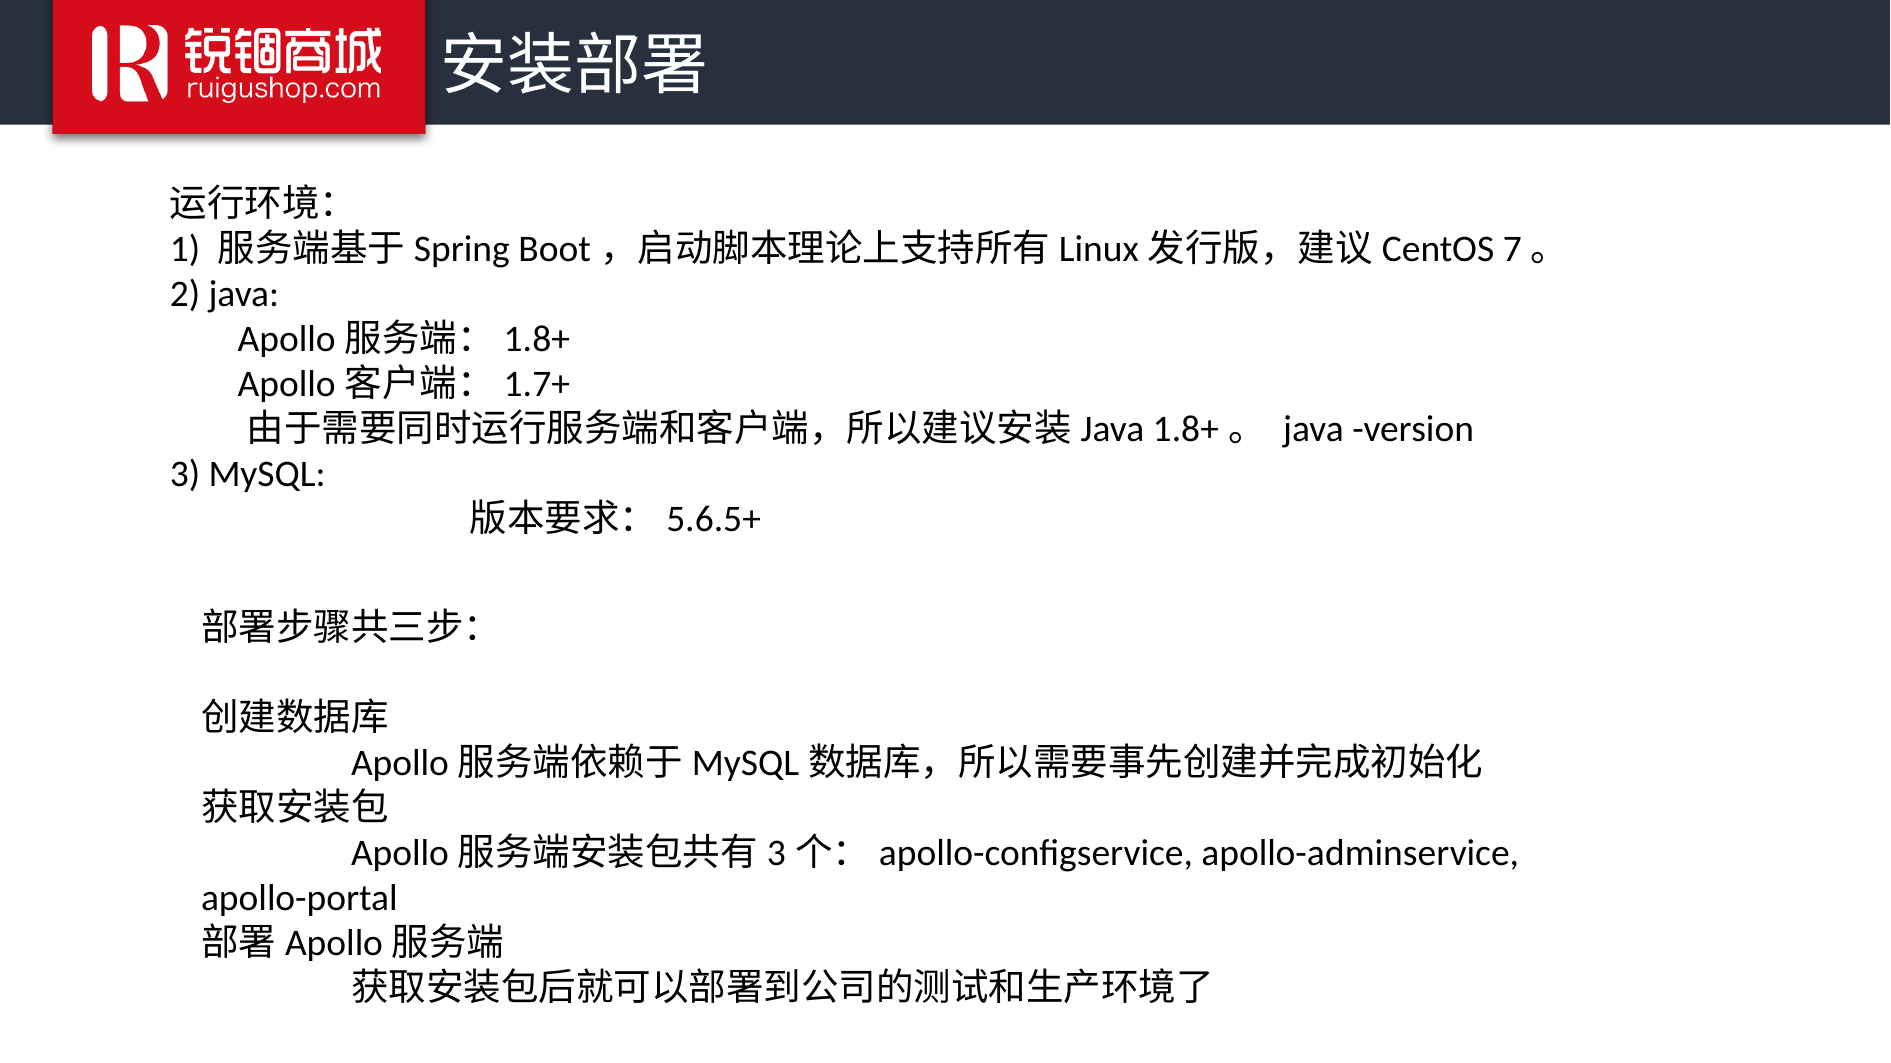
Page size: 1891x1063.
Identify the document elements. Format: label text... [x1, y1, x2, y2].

picture [20, 0, 458, 162]
title 安装部署 [425, 0, 1890, 123]
text_box 运行环境： 1) 服务端基于Spring Boot，启动脚本理论上支持所有Linux发行版，建议CentOS 7。 2) java: Apollo服务端：1.8+ Apollo客户端：1.7+ 由于需要同时运行服务端和客户端，所以建议安装Java 1.8+。 java -version 3) MySQL: 版本要求：5.6.5+ [155, 171, 1584, 546]
text_box 部署步骤共三步： 创建数据库 Apollo服务端依赖于MySQL数据库，所以需要事先创建并完成初始化 获取安装包 Apollo服务端安装包共有3个：apollo-configservice, apollo-adminservice, apollo-portal 部署Apollo服务端 获取安装包后就可以部署到公司的测试和生产环境了 [186, 595, 1619, 1016]
